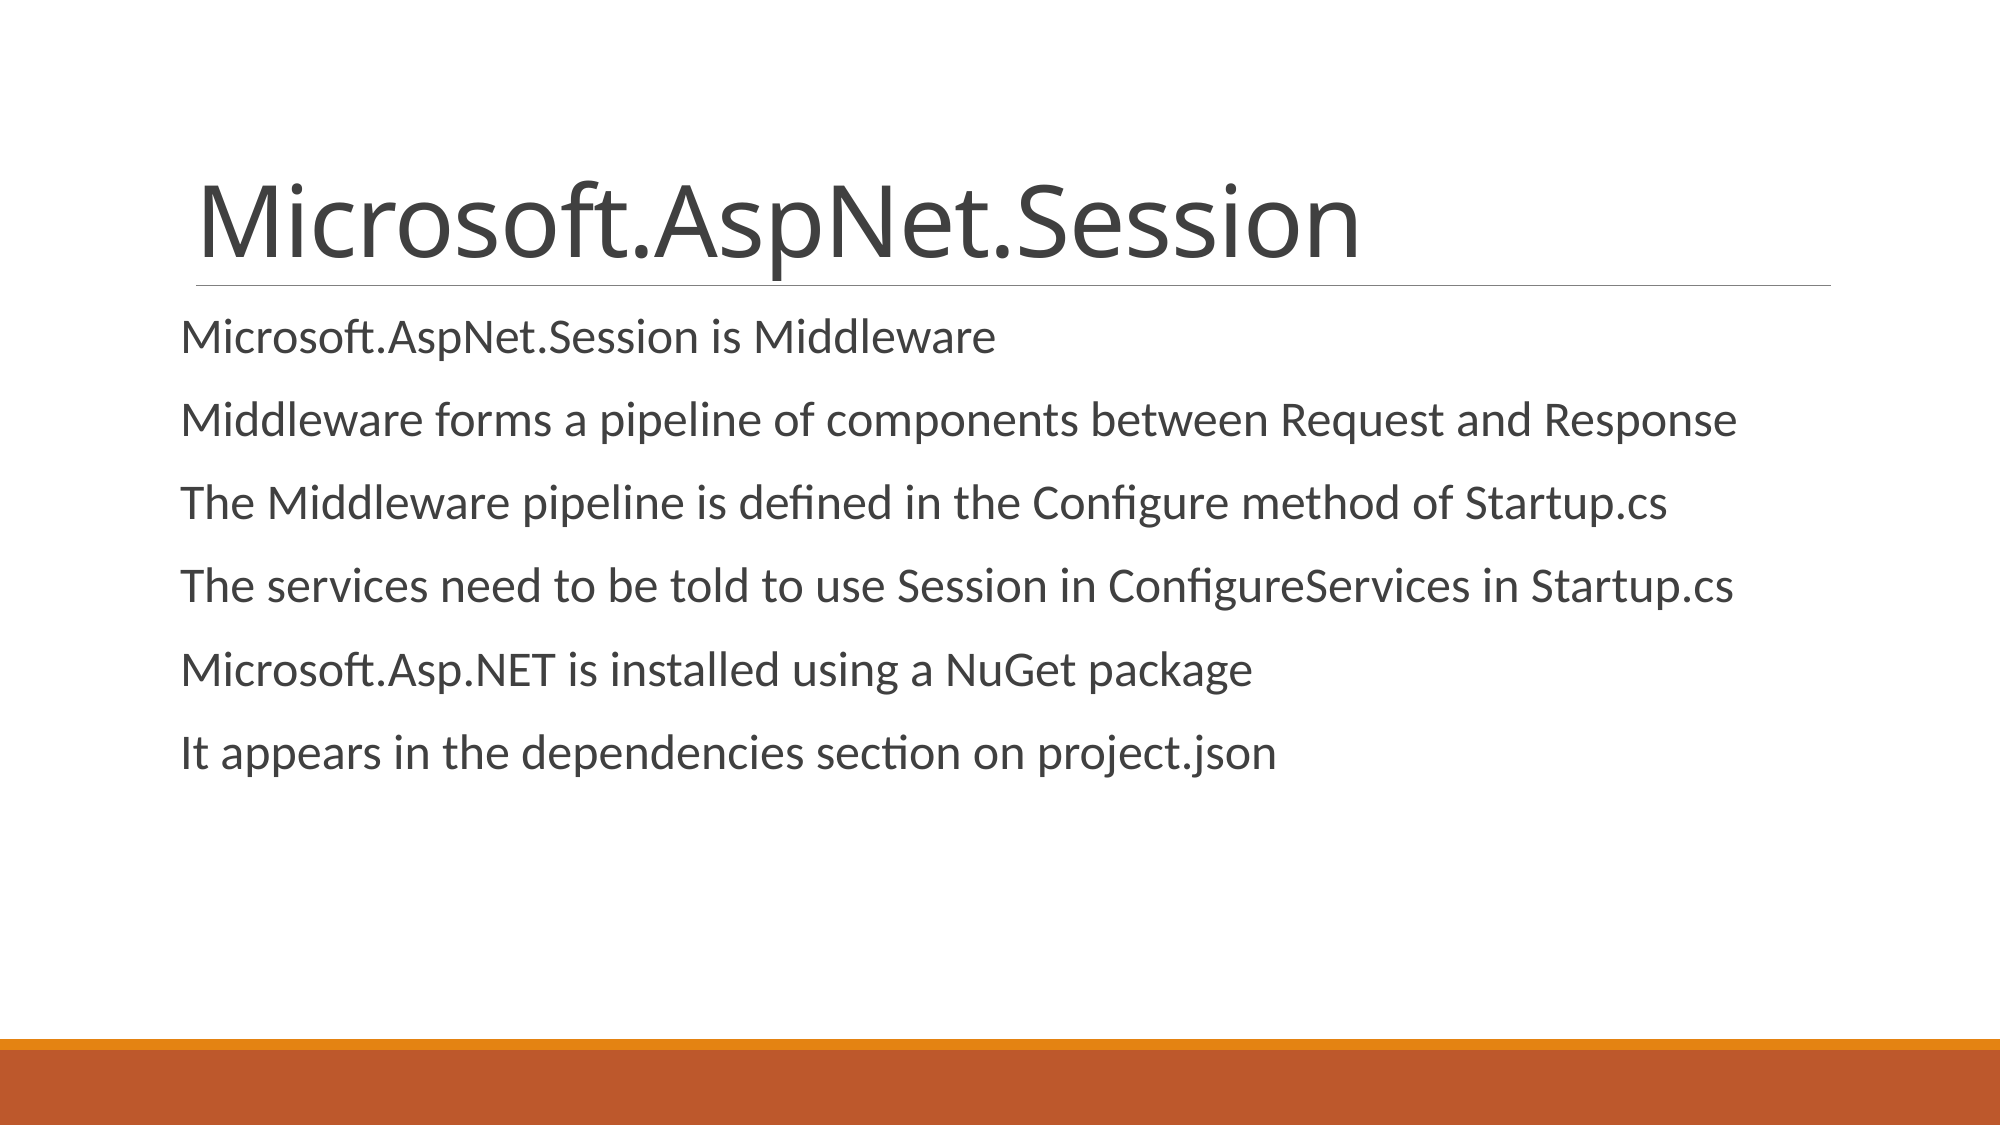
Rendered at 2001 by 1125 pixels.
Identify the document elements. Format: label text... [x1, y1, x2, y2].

list Microsoft.AspNet.Session is Middleware Middleware forms a pipeline of components between Request and Response The Middleware pipeline is defined in the Configure method of Startup.cs The services need to be told to use Session in ConfigureServices in Startup.cs Microsoft.Asp.NET is installed using a NuGet package It appears in the dependencies section on project.json [180, 302, 1830, 963]
title Microsoft.AspNet.Session [180, 47, 1830, 285]
